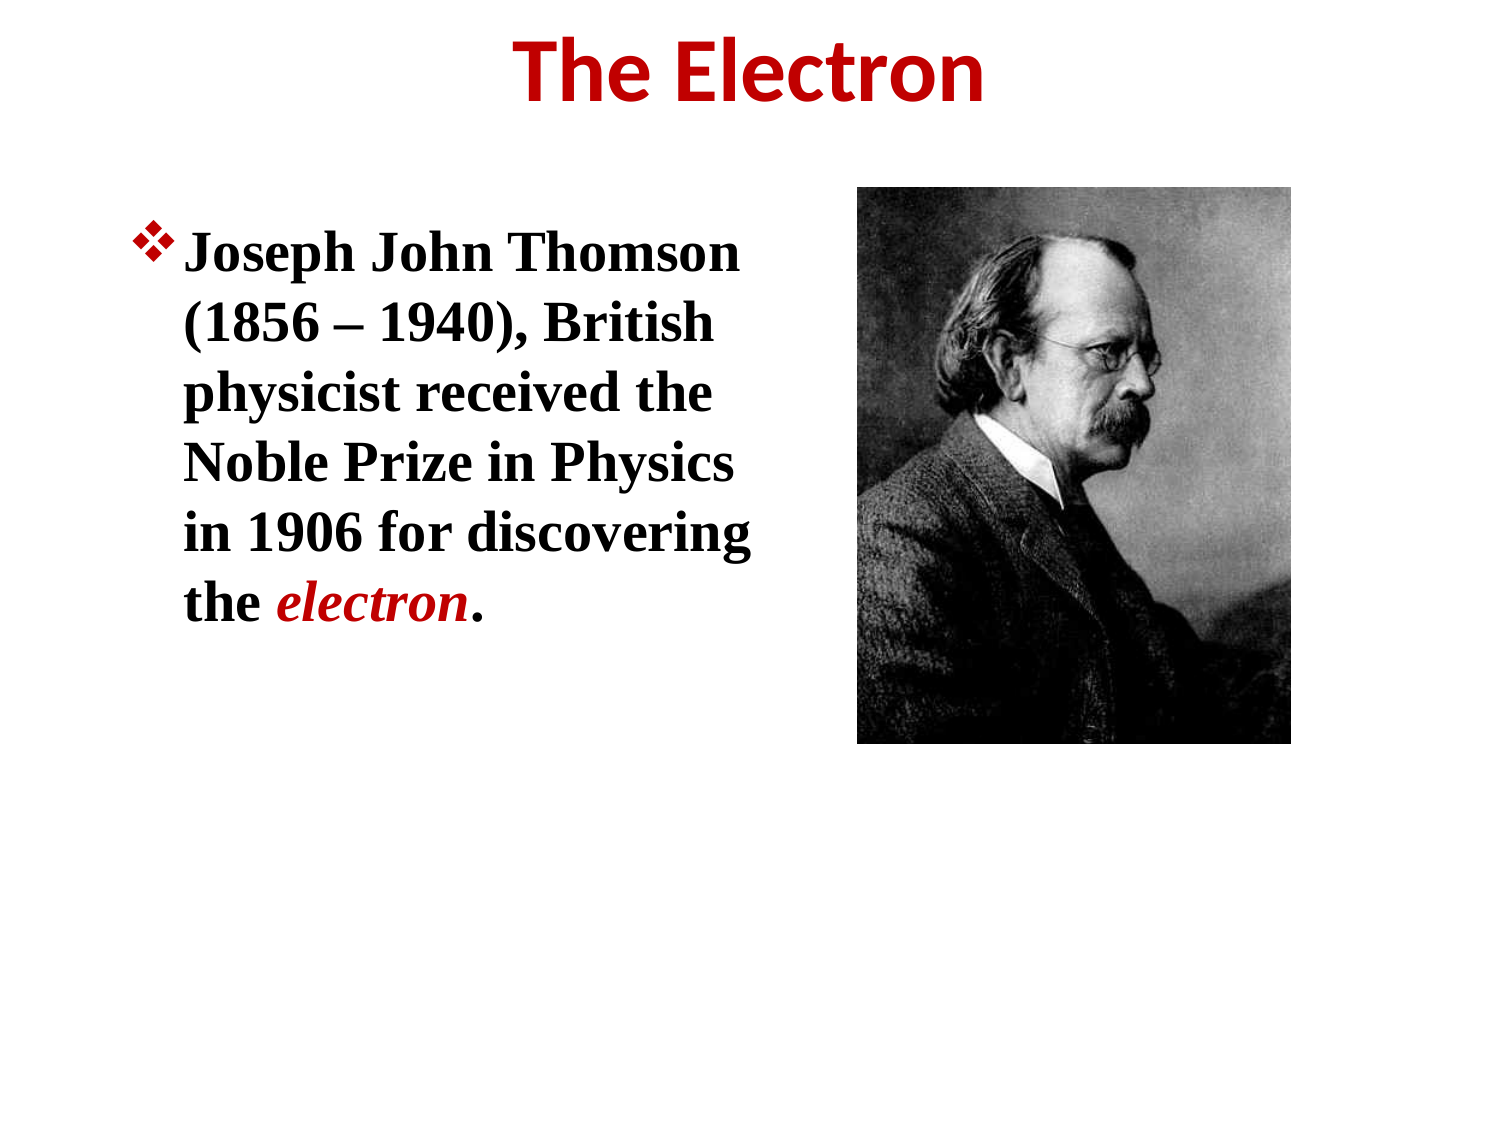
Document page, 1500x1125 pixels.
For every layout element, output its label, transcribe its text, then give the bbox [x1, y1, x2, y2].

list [857, 187, 1292, 744]
list Joseph John Thomson (1856 – 1940), British physicist received the Noble Prize in Physics in 1906 for discovering the electron. [112, 206, 813, 724]
text_box The Electron [0, 0, 1500, 129]
